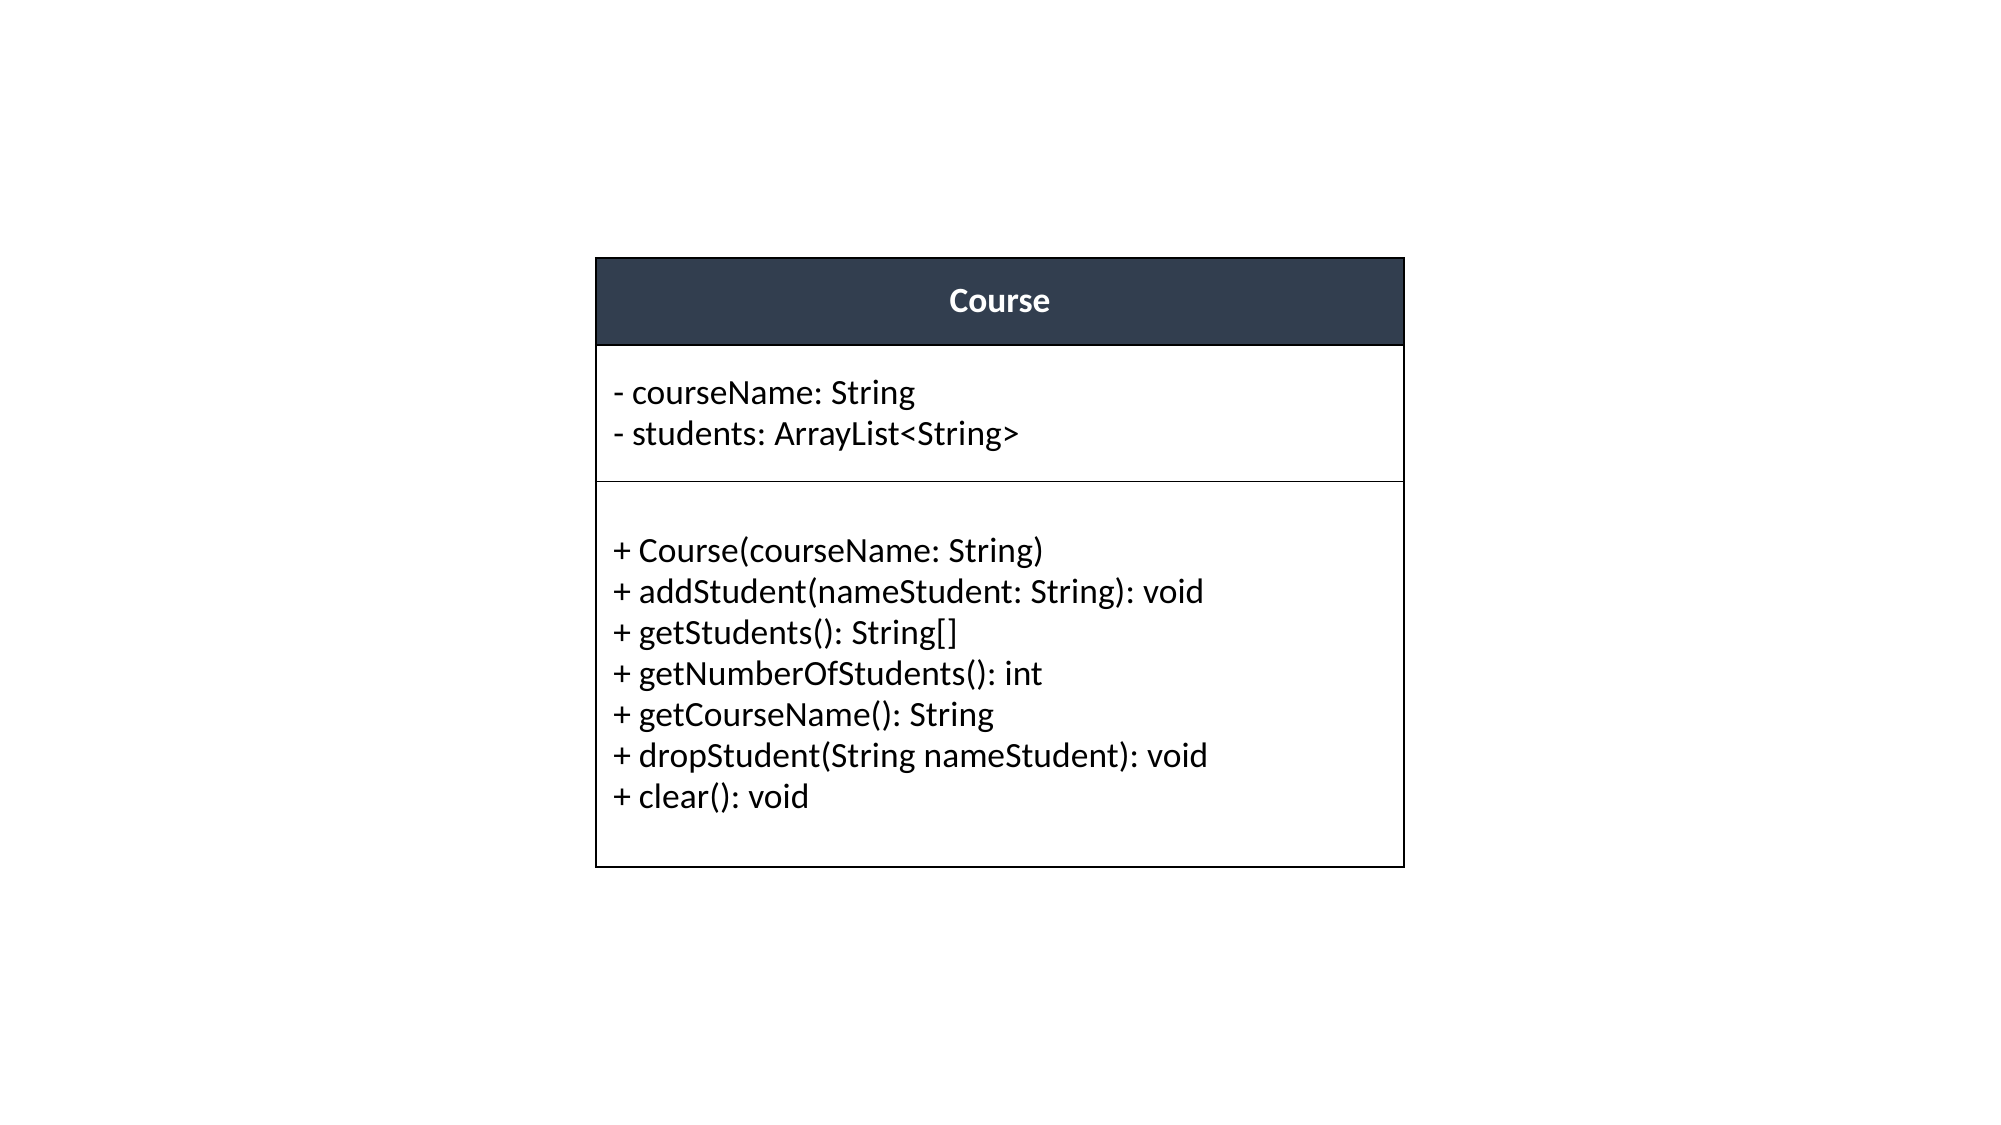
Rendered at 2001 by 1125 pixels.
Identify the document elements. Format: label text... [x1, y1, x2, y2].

table_cell + Course(courseName: String) + addStudent(nameStudent: String): void + getStudents(): String[] + getNumberOfStudents(): int + getCourseName(): String + dropStudent(String nameStudent): void + clear(): void [597, 482, 1403, 866]
table_header Course [597, 259, 1403, 344]
table_cell - courseName: String - students: ArrayList<String> [597, 346, 1403, 481]
